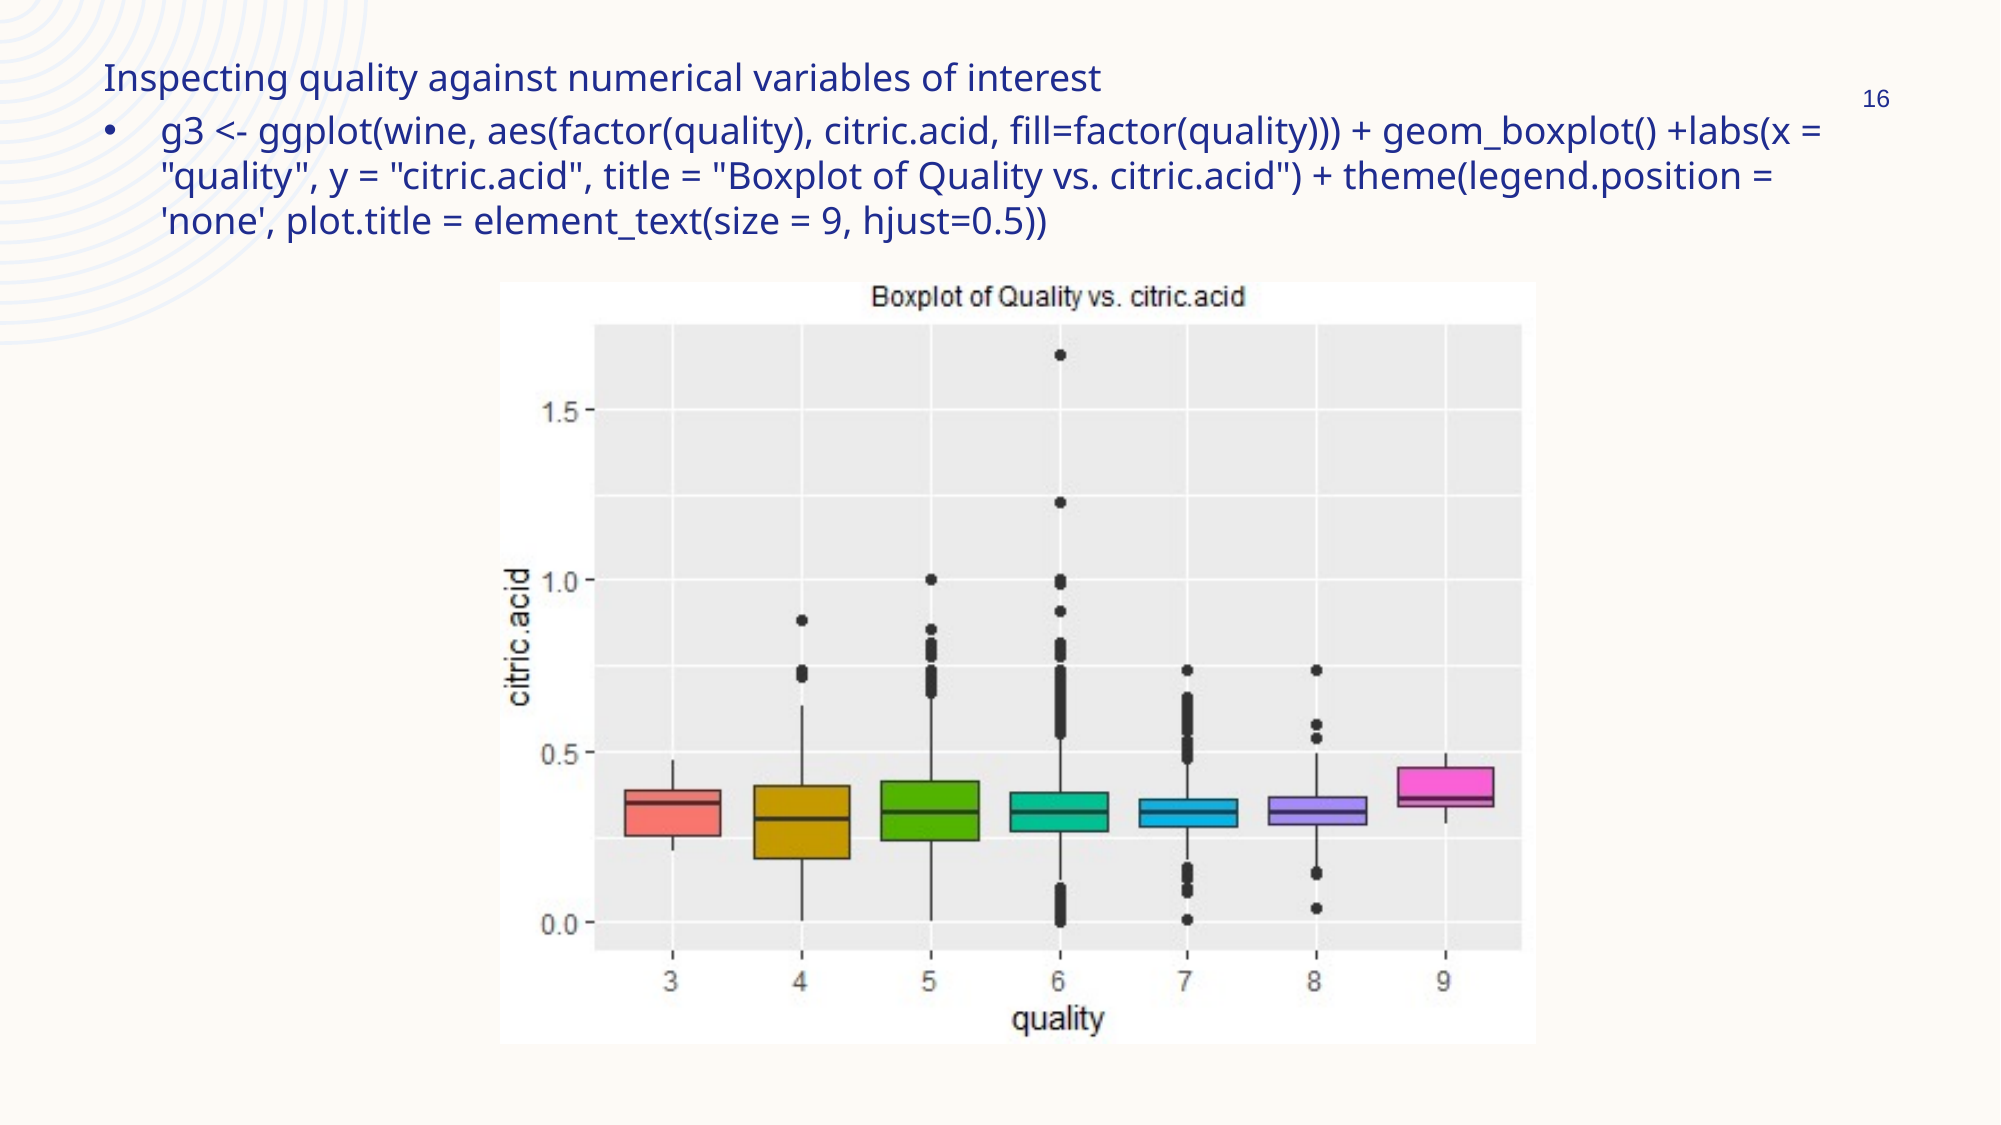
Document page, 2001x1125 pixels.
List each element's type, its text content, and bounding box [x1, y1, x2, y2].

slide_number 16 [1795, 75, 1958, 120]
list Inspecting quality against numerical variables of interest g3 <- ggplot(wine, aes(factor(quality), citric.acid, fill=factor(quality))) + geom_boxplot() +labs(x = "quality", y = "citric.acid", title = "Boxplot of Quality vs. citric.acid") + theme(legend.position = 'none', plot.title = element_text(size = 9, hjust=0.5)) [88, 46, 1913, 915]
picture [500, 282, 1536, 1044]
